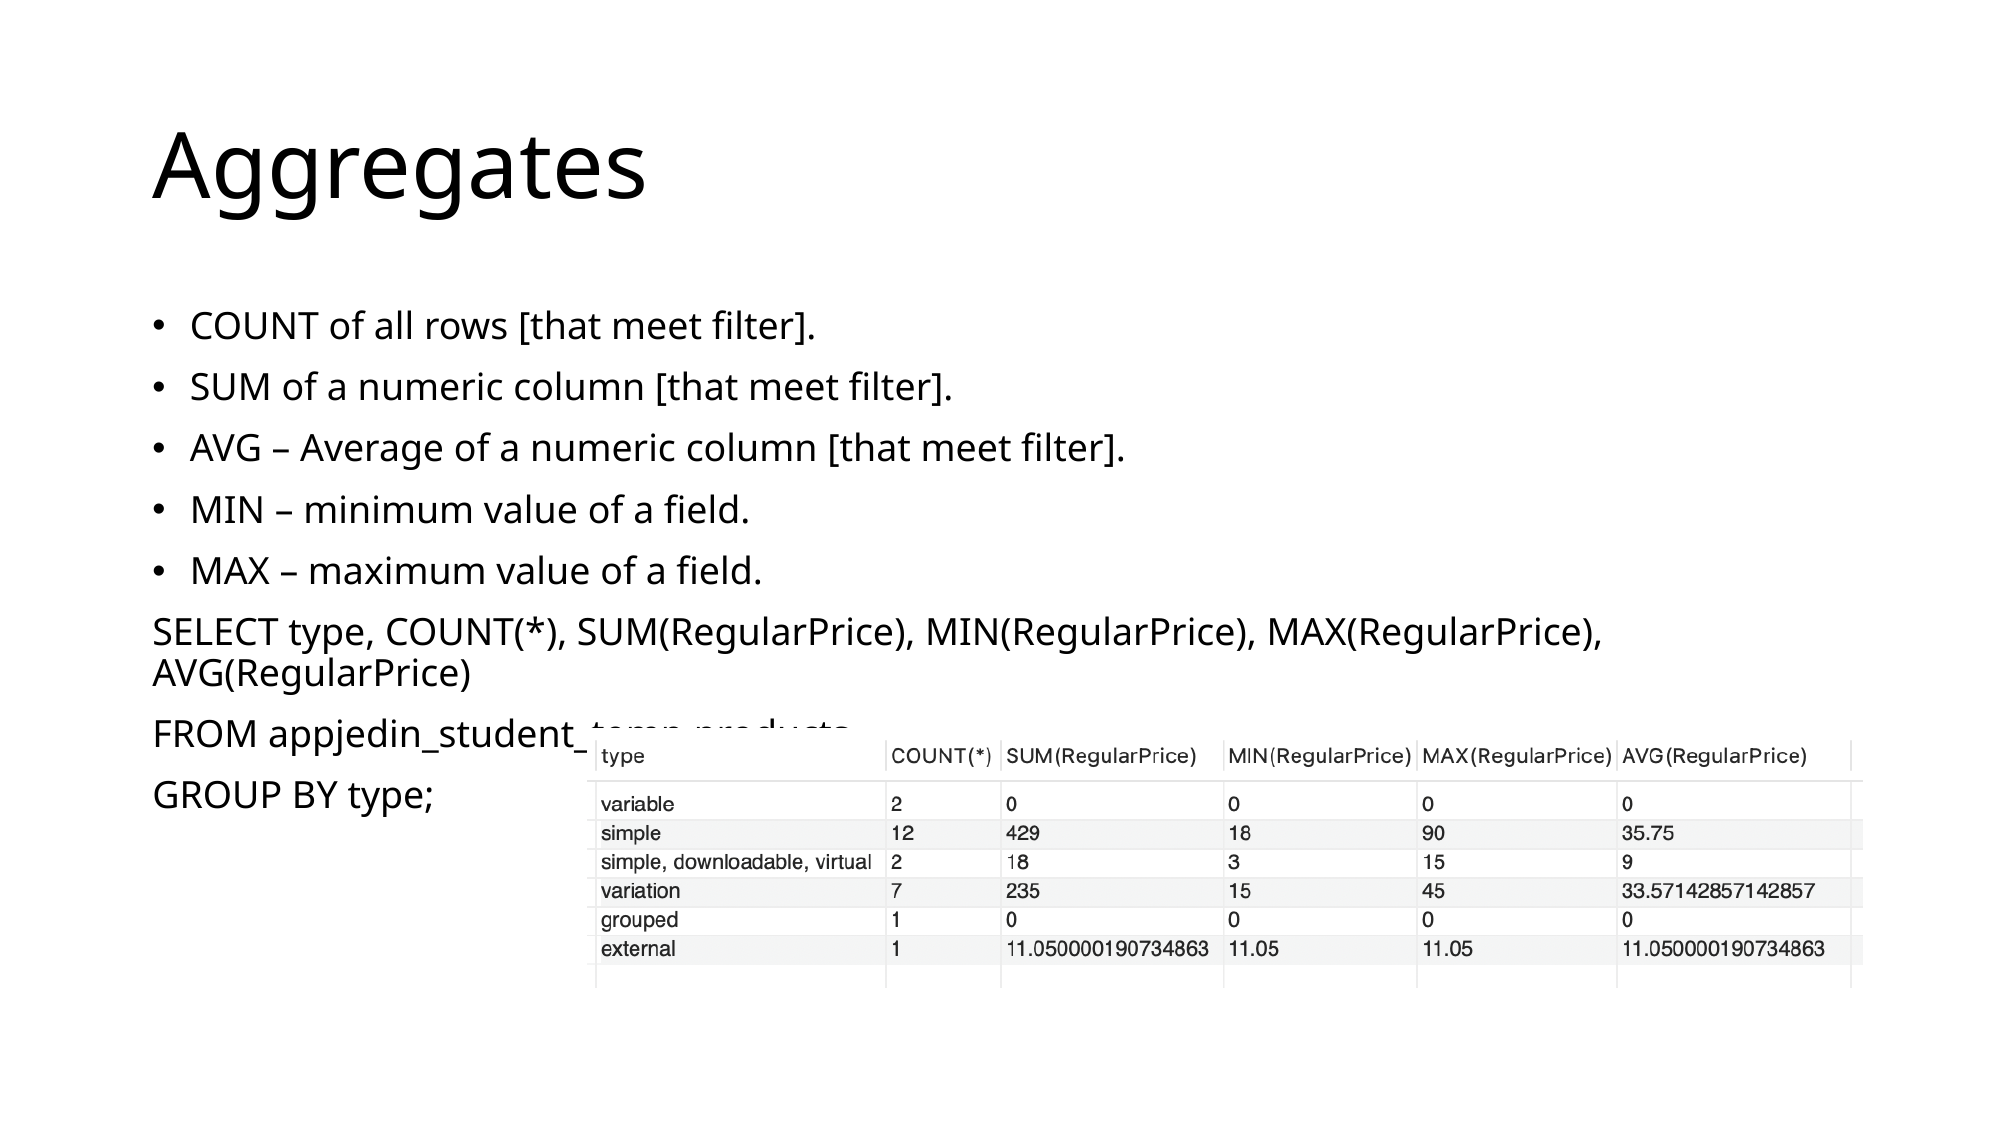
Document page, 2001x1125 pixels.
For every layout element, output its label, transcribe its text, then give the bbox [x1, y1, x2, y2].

picture [586, 728, 1863, 989]
title Aggregates [137, 59, 1863, 278]
list COUNT of all rows [that meet filter]. SUM of a numeric column [that meet filter]. AVG – Average of a numeric column [that meet filter]. MIN – minimum value of a field. MAX – maximum value of a field. SELECT type, COUNT(*), SUM(RegularPrice), MIN(RegularPrice), MAX(RegularPrice), AVG(RegularPrice) FROM appjedin_student_temp.products GROUP BY type; [137, 299, 1863, 1014]
